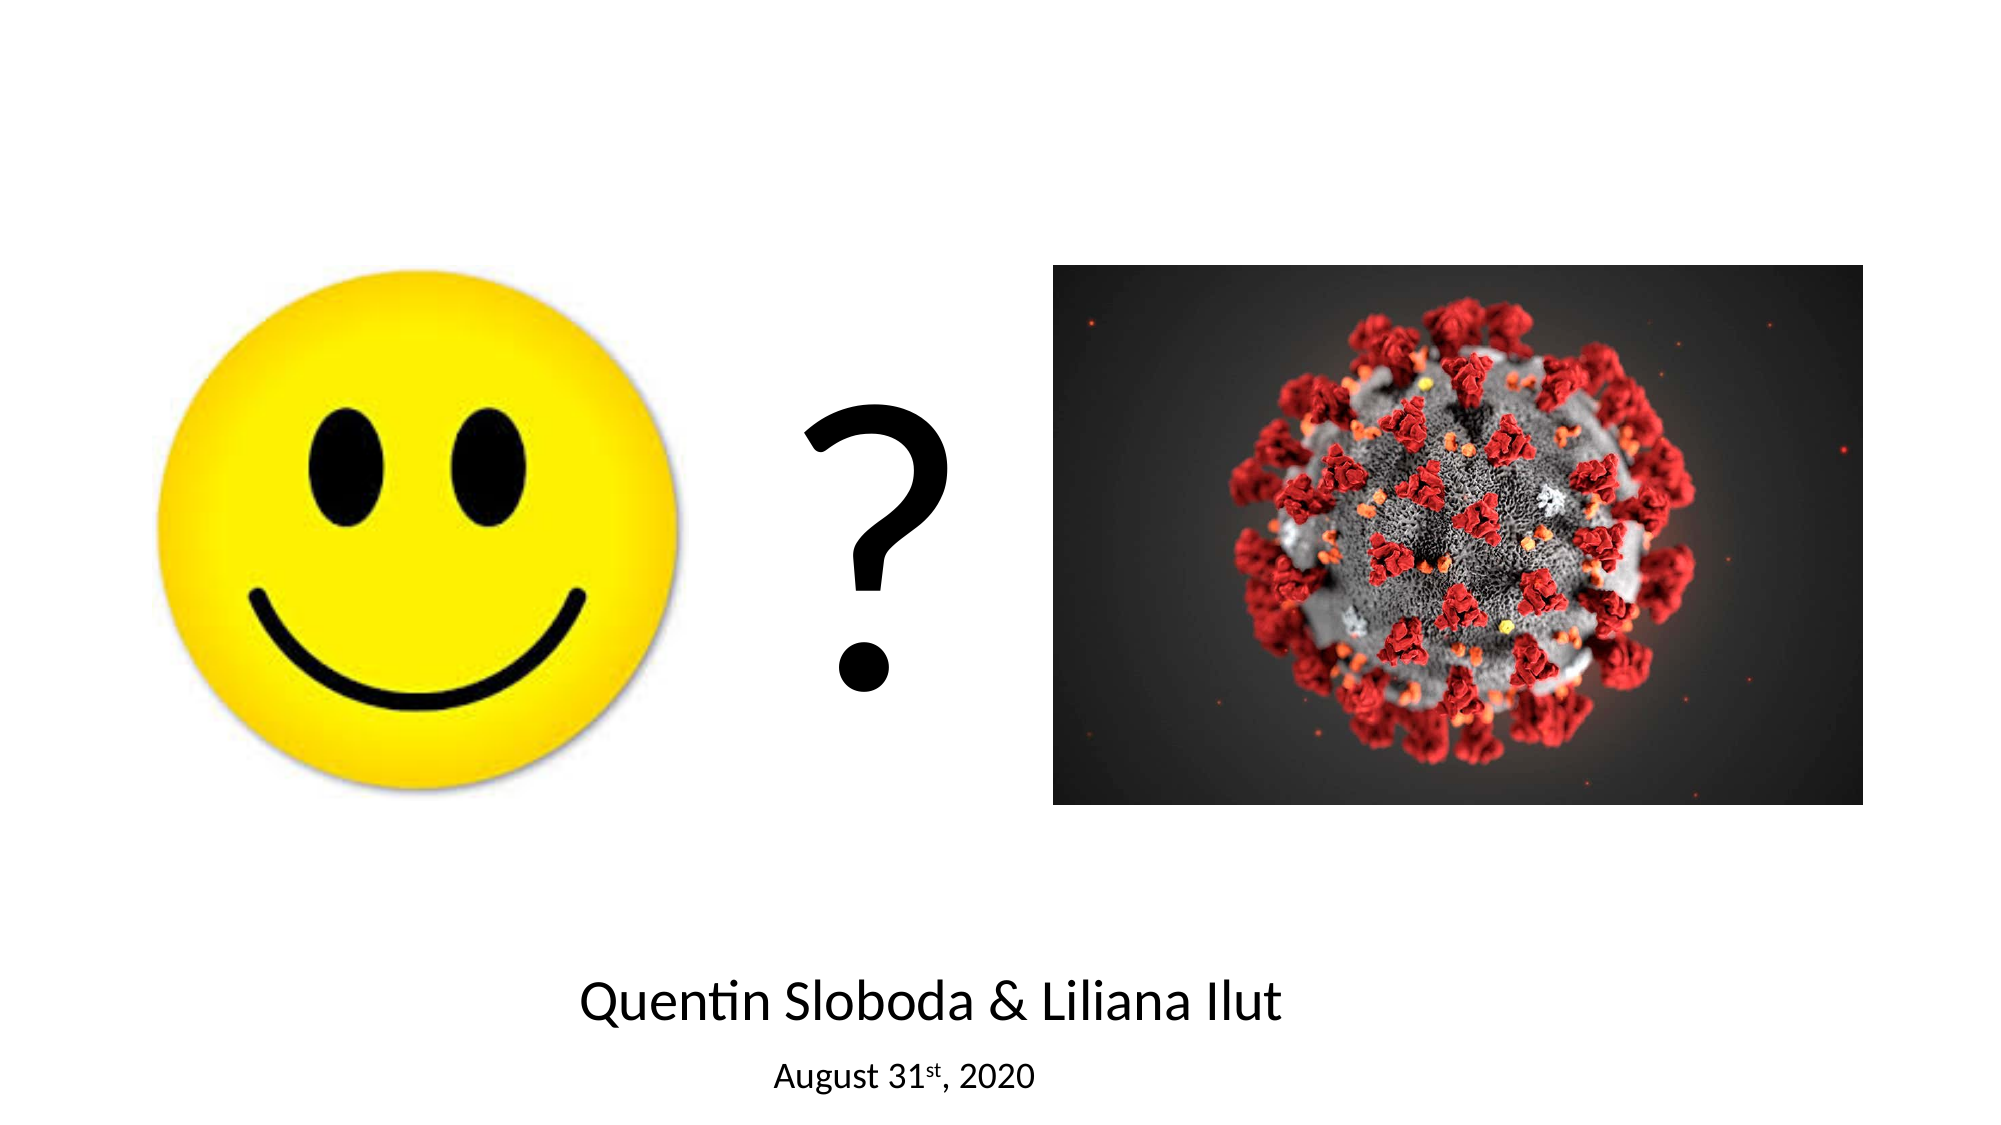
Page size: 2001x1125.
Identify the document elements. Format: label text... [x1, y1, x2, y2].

picture [1052, 265, 1863, 805]
text_box Quentin Sloboda & Liliana Ilut [565, 954, 1299, 1039]
text_box August 31st, 2020 [758, 1044, 1051, 1104]
picture [152, 265, 689, 801]
text_box ? [764, 265, 977, 781]
